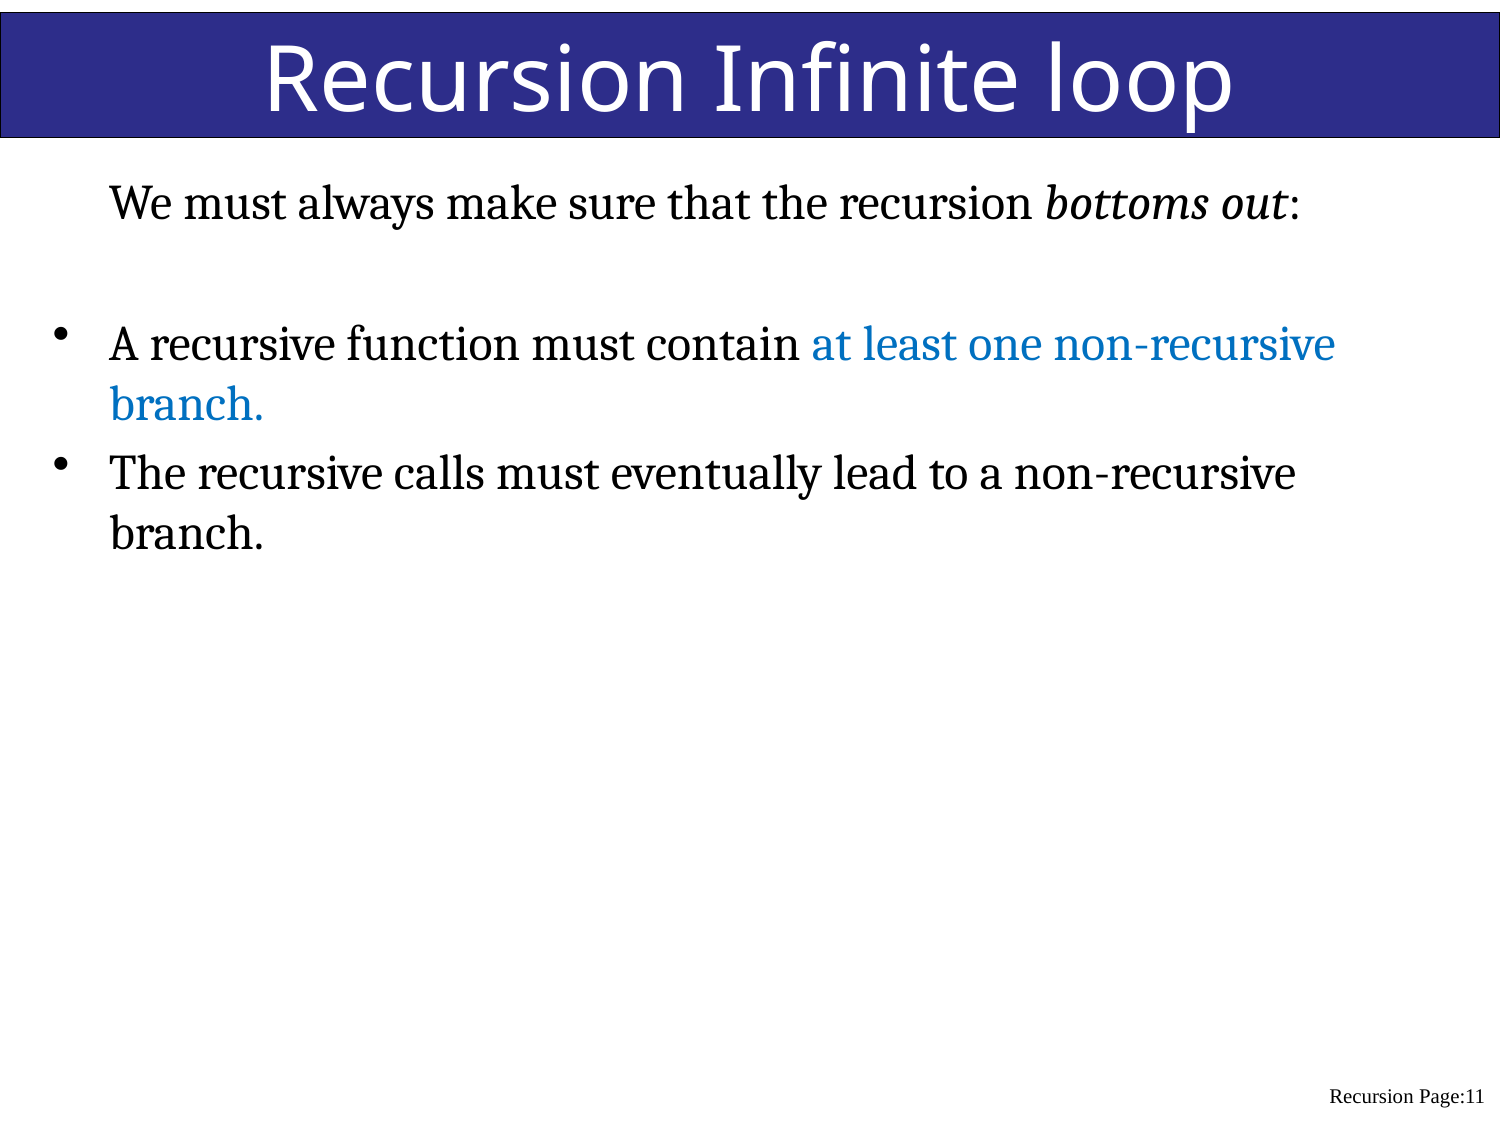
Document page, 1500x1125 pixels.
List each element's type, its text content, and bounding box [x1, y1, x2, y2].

title Recursion Infinite loop [0, 12, 1500, 138]
list We must always make sure that the recursion bottoms out: A recursive function must contain at least one non-recursive branch. The recursive calls must eventually lead to a non-recursive branch. [37, 162, 1475, 1075]
